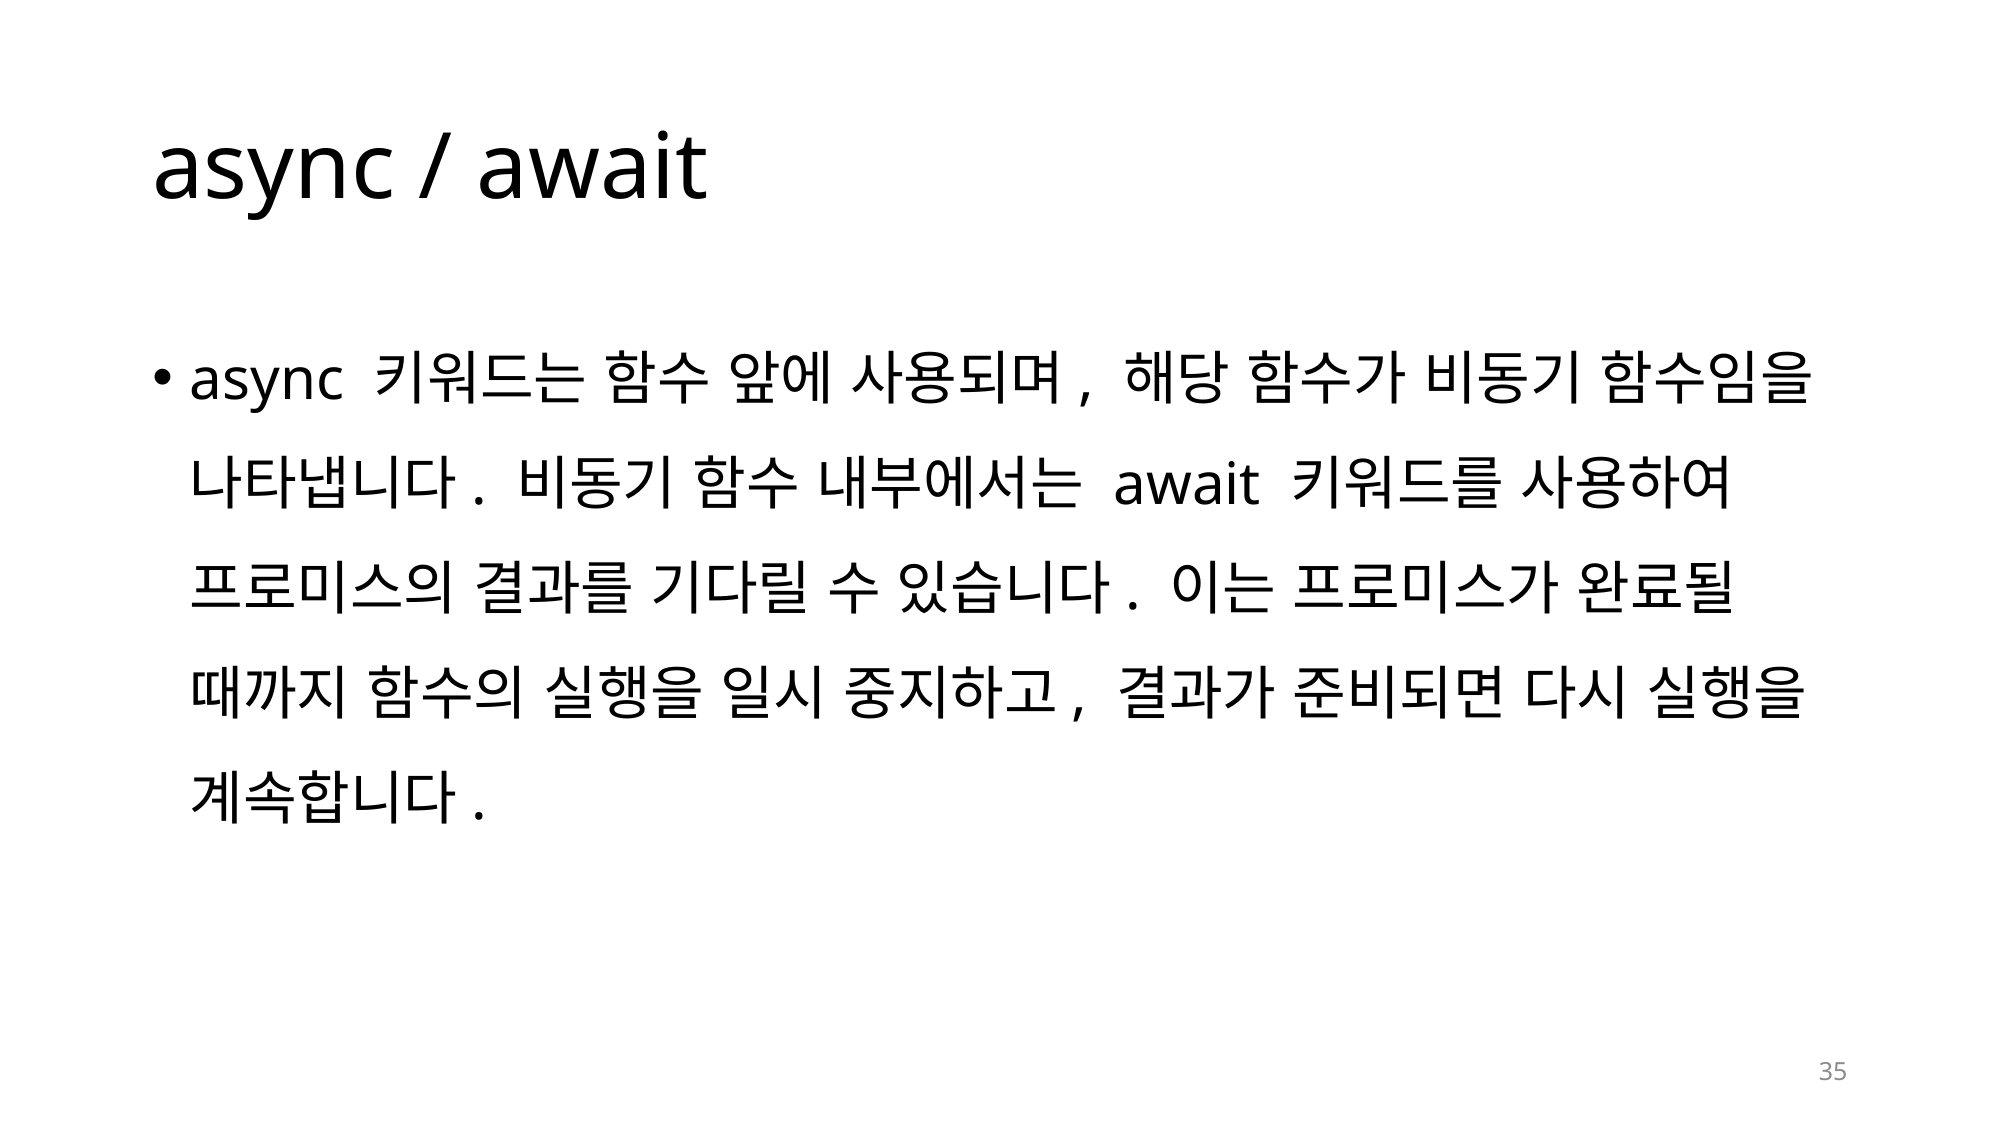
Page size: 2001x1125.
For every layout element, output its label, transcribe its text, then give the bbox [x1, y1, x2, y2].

list async 키워드는 함수 앞에 사용되며, 해당 함수가 비동기 함수임을 나타냅니다. 비동기 함수 내부에서는 await 키워드를 사용하여 프로미스의 결과를 기다릴 수 있습니다. 이는 프로미스가 완료될 때까지 함수의 실행을 일시 중지하고, 결과가 준비되면 다시 실행을 계속합니다. [137, 299, 1863, 1014]
slide_number 35 [1412, 1042, 1863, 1103]
title async / await [137, 59, 1863, 278]
